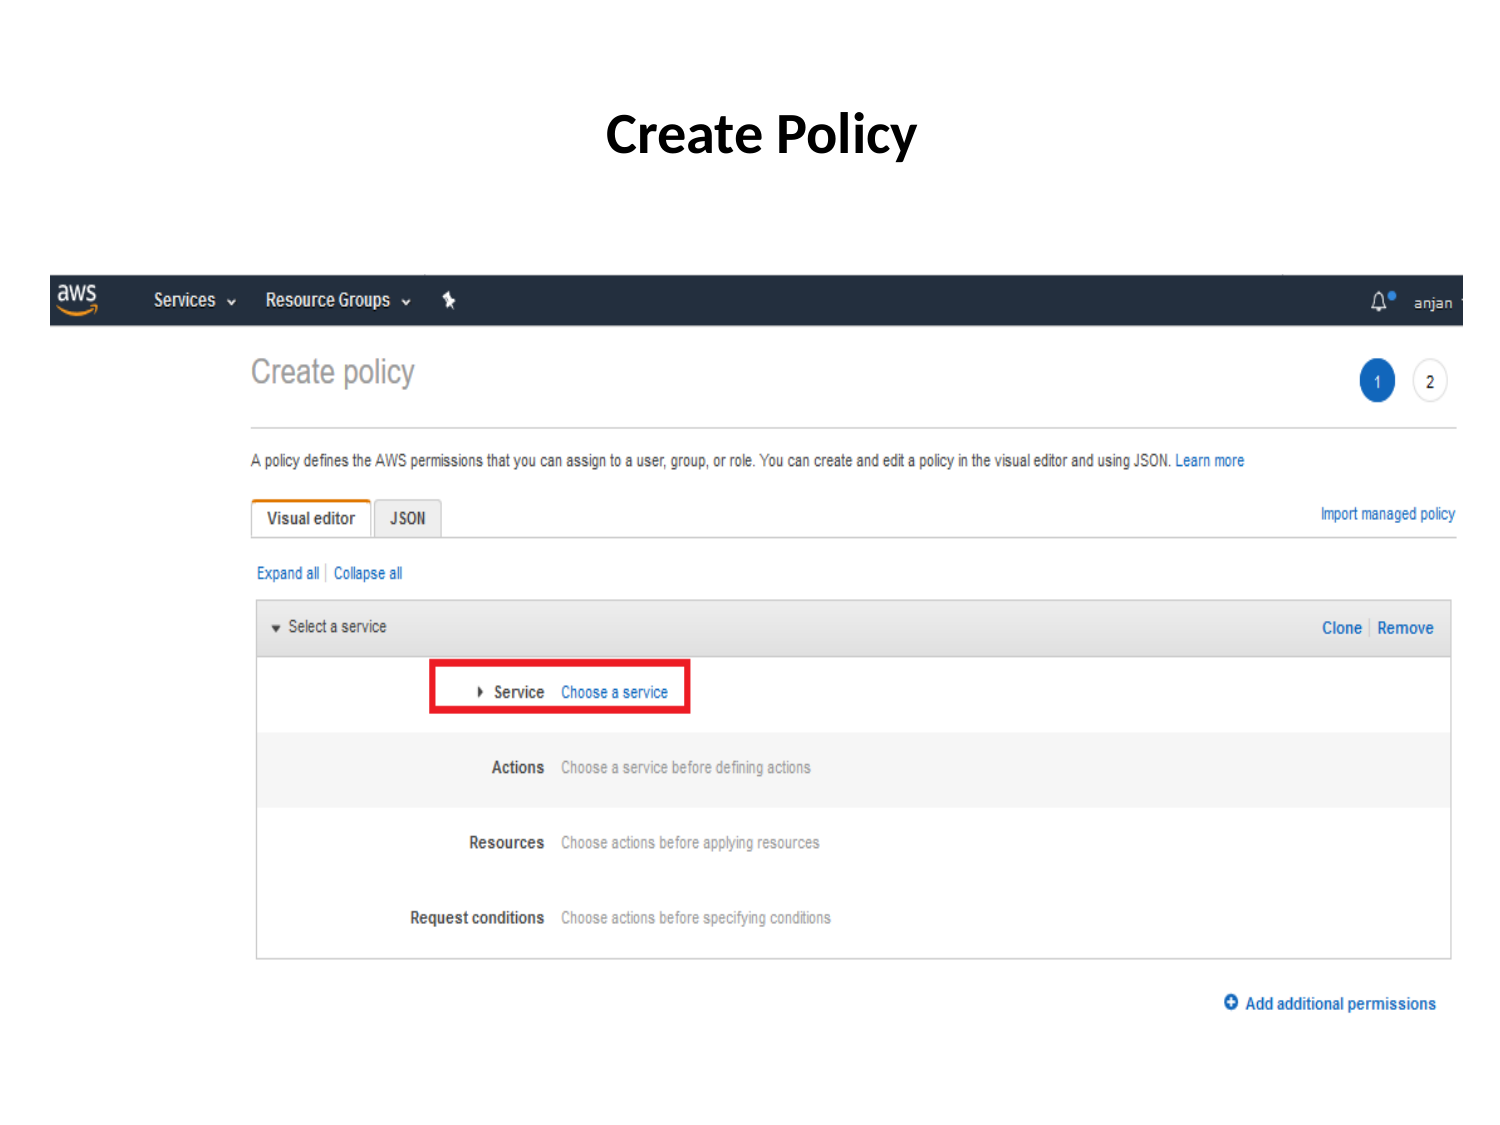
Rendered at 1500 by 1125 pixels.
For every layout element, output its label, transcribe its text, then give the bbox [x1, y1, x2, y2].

picture [49, 274, 1463, 1035]
text_box Create Policy [112, 87, 1413, 173]
